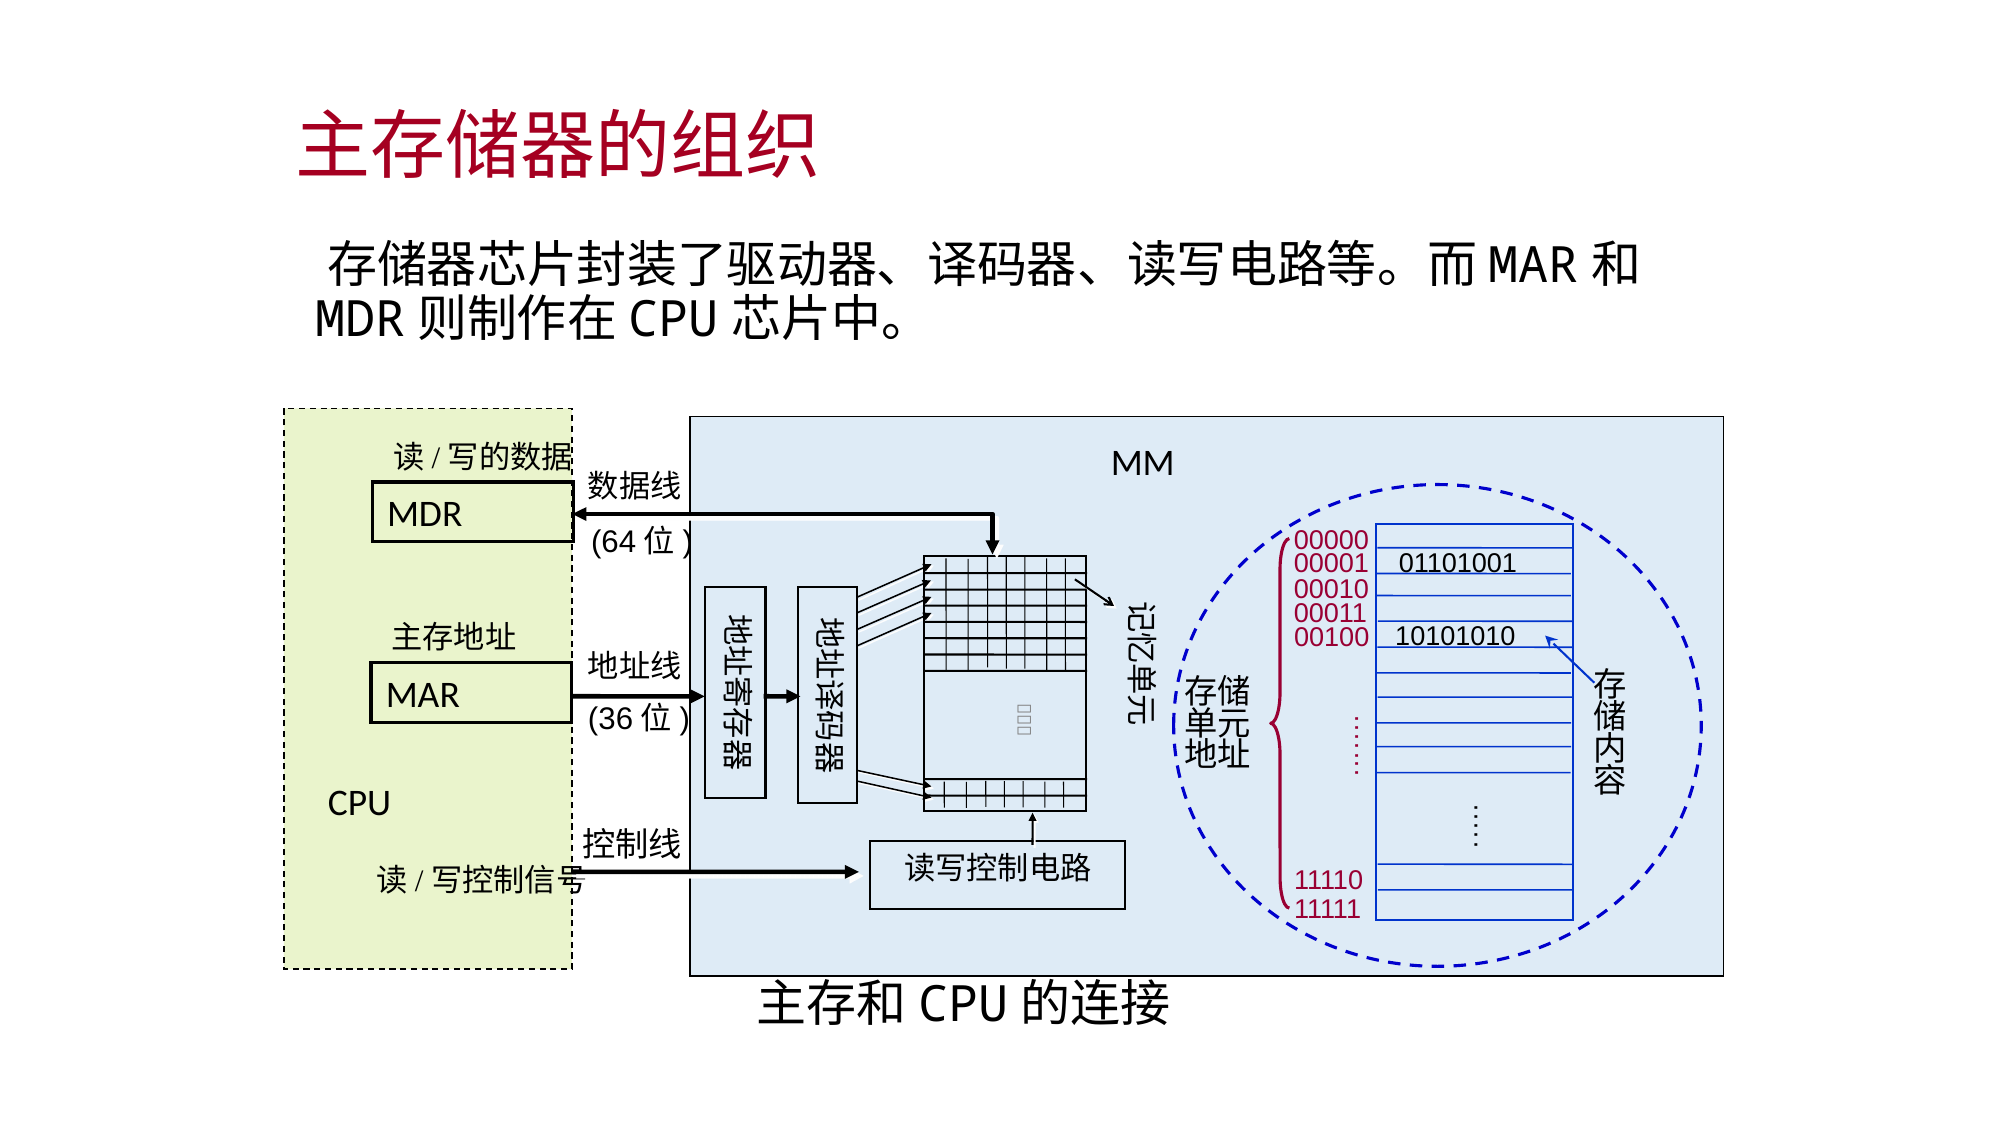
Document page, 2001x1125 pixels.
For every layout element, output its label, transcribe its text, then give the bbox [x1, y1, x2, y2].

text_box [283, 408, 617, 970]
text_box 存储器芯片封装了驱动器、译码器、读写电路等。而MAR和MDR则制作在CPU芯片中。 [244, 231, 1719, 414]
text_box 主存和CPU的连接 [741, 976, 1186, 1039]
text_box 主存储器的组织 [280, 90, 836, 195]
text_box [534, 449, 993, 569]
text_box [689, 416, 1724, 976]
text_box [568, 629, 727, 746]
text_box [530, 805, 859, 889]
